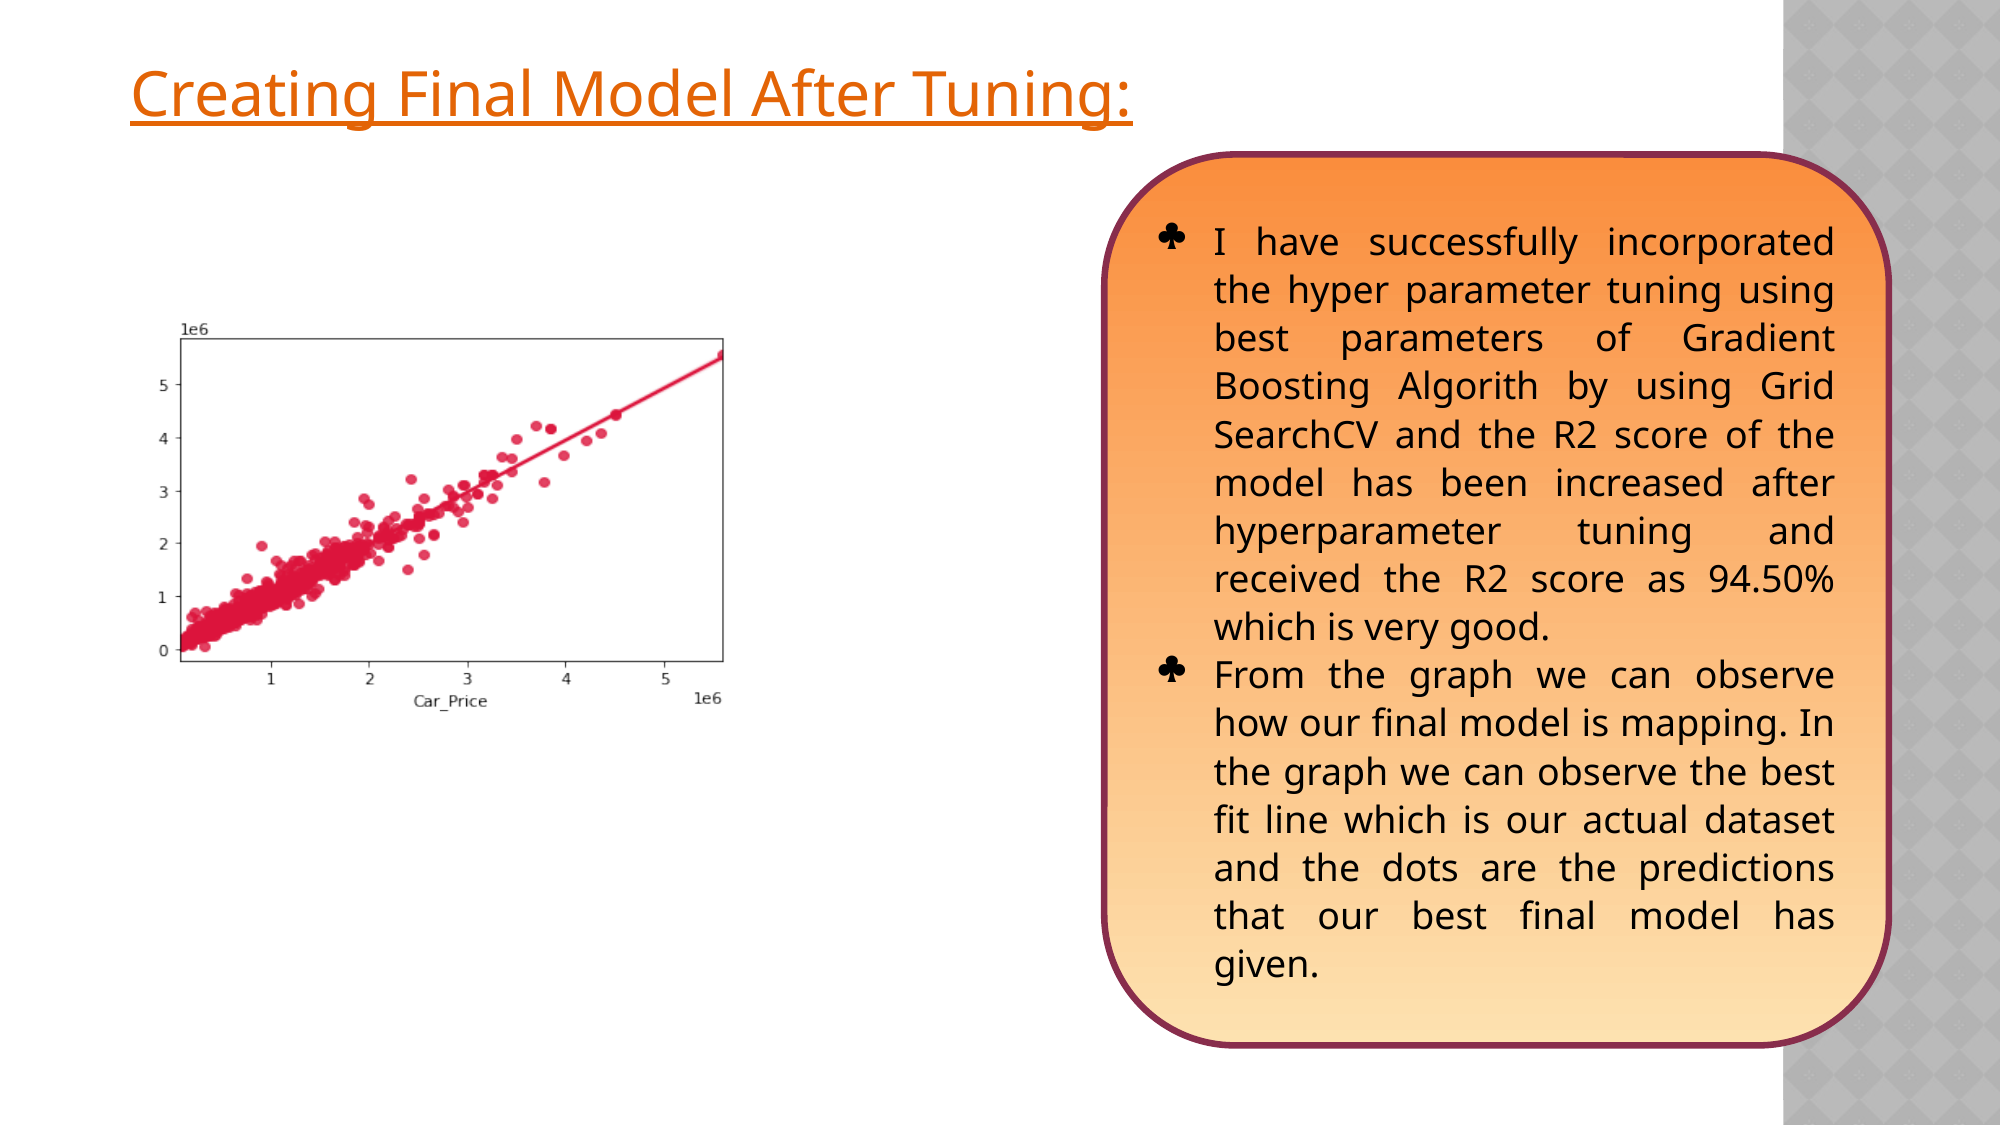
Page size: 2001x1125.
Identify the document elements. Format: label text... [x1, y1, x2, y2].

picture [145, 313, 735, 720]
text_box I have successfully incorporated the hyper parameter tuning using best parameters of Gradient Boosting Algorith by using Grid SearchCV and the R2 score of the model has been increased after hyperparameter tuning and received the R2 score as 94.50% which is very good. From the graph we can observe how our final model is mapping. In the graph we can observe the best fit line which is our actual dataset and the dots are the predictions that our best final model has given. [1100, 151, 1893, 1049]
text_box Creating Final Model After Tuning: [115, 46, 1891, 136]
